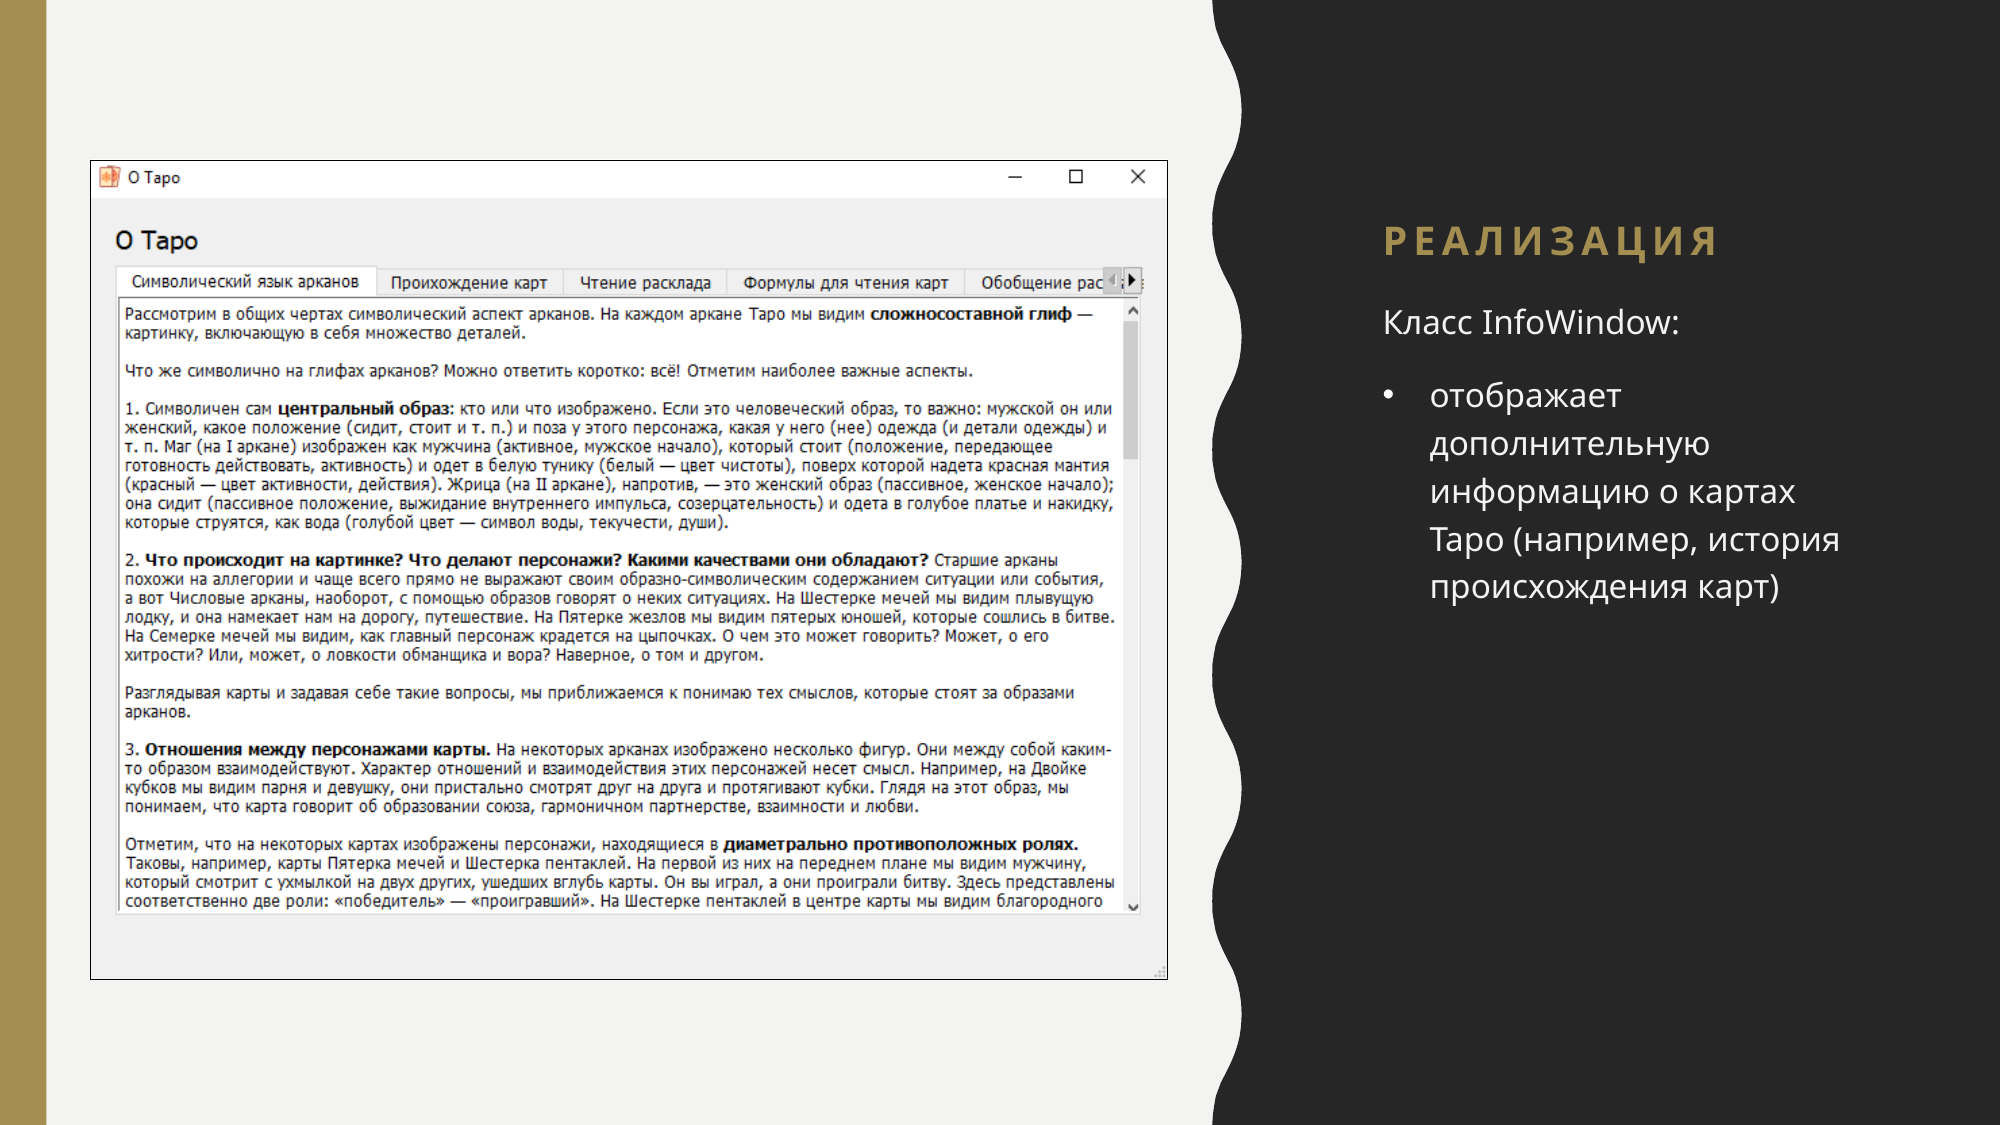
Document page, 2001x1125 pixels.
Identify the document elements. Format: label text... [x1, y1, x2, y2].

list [90, 160, 1168, 980]
title реализация [1367, 75, 1875, 272]
list Класс InfoWindow: отображает дополнительную информацию о картах Таро (например, история происхождения карт) [1367, 285, 1875, 969]
